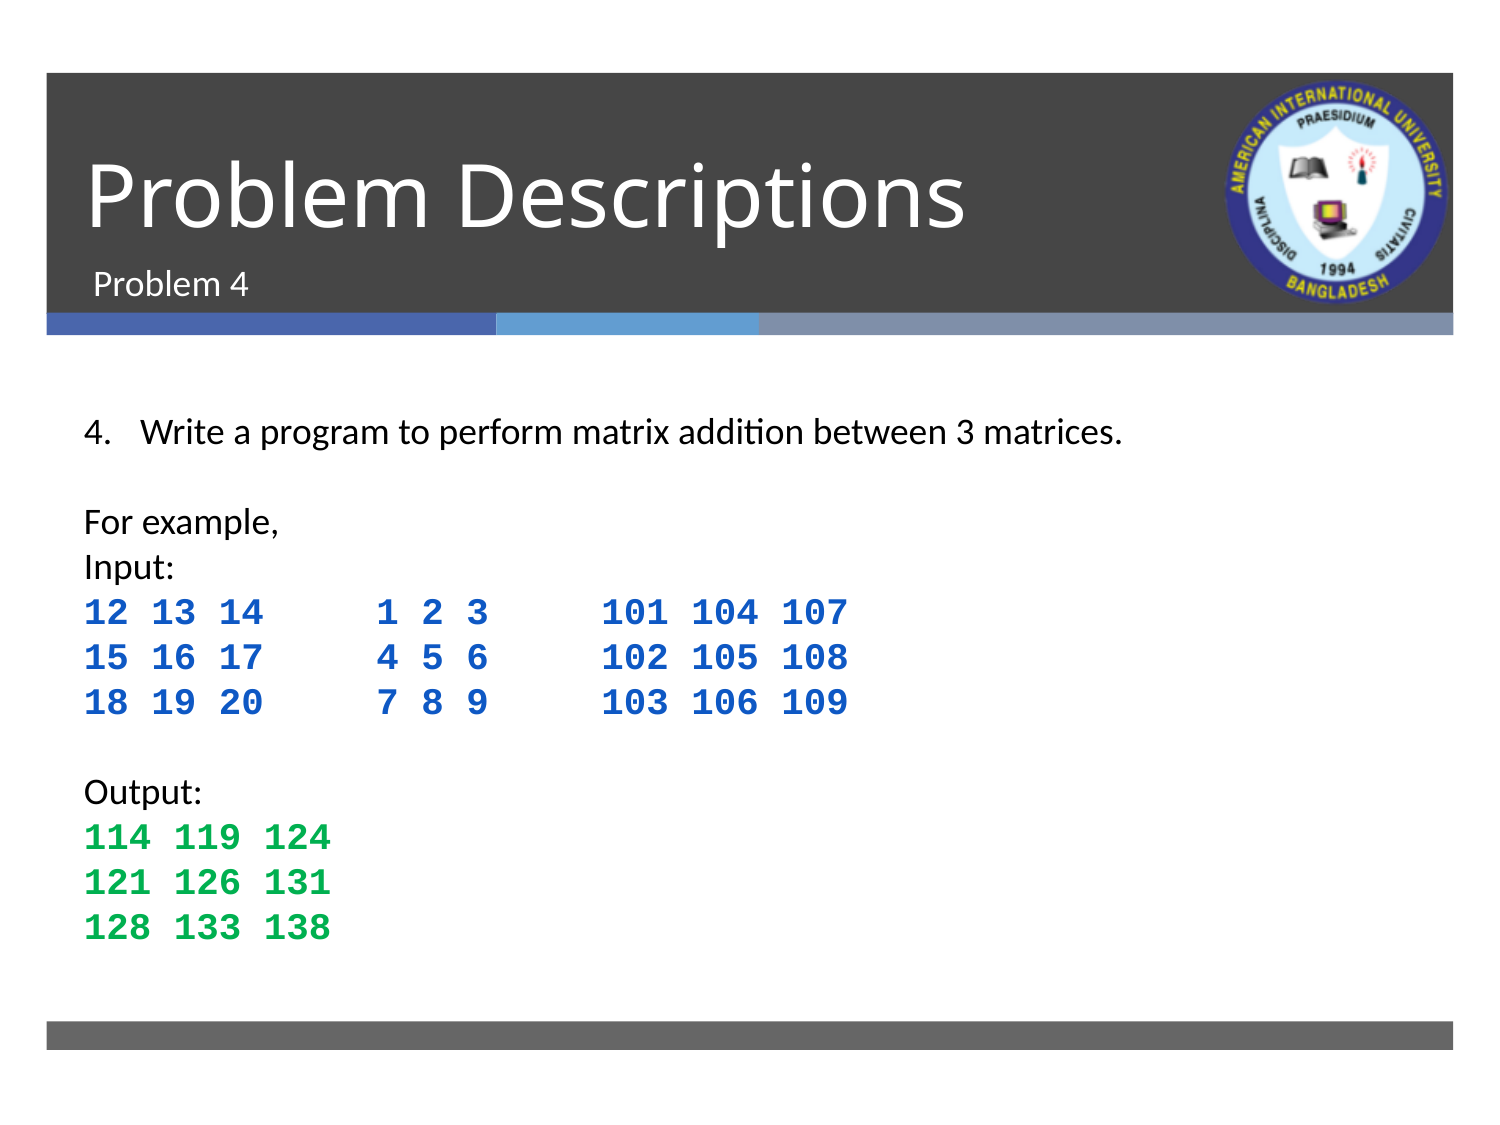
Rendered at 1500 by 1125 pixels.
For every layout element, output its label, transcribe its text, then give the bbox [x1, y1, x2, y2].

title Problem Descriptions [69, 73, 1351, 253]
text_box Write a program to perform matrix addition between 3 matrices. For example, Input: 12 13 14 1 2 3 101 104 107 15 16 17 4 5 6 102 105 108 18 19 20 7 8 9 103 106 109 Output: 114 119 124 121 126 131 128 133 138 [69, 399, 1434, 955]
subtitle Problem 4 [78, 251, 1351, 331]
picture [1351, 75, 1454, 310]
